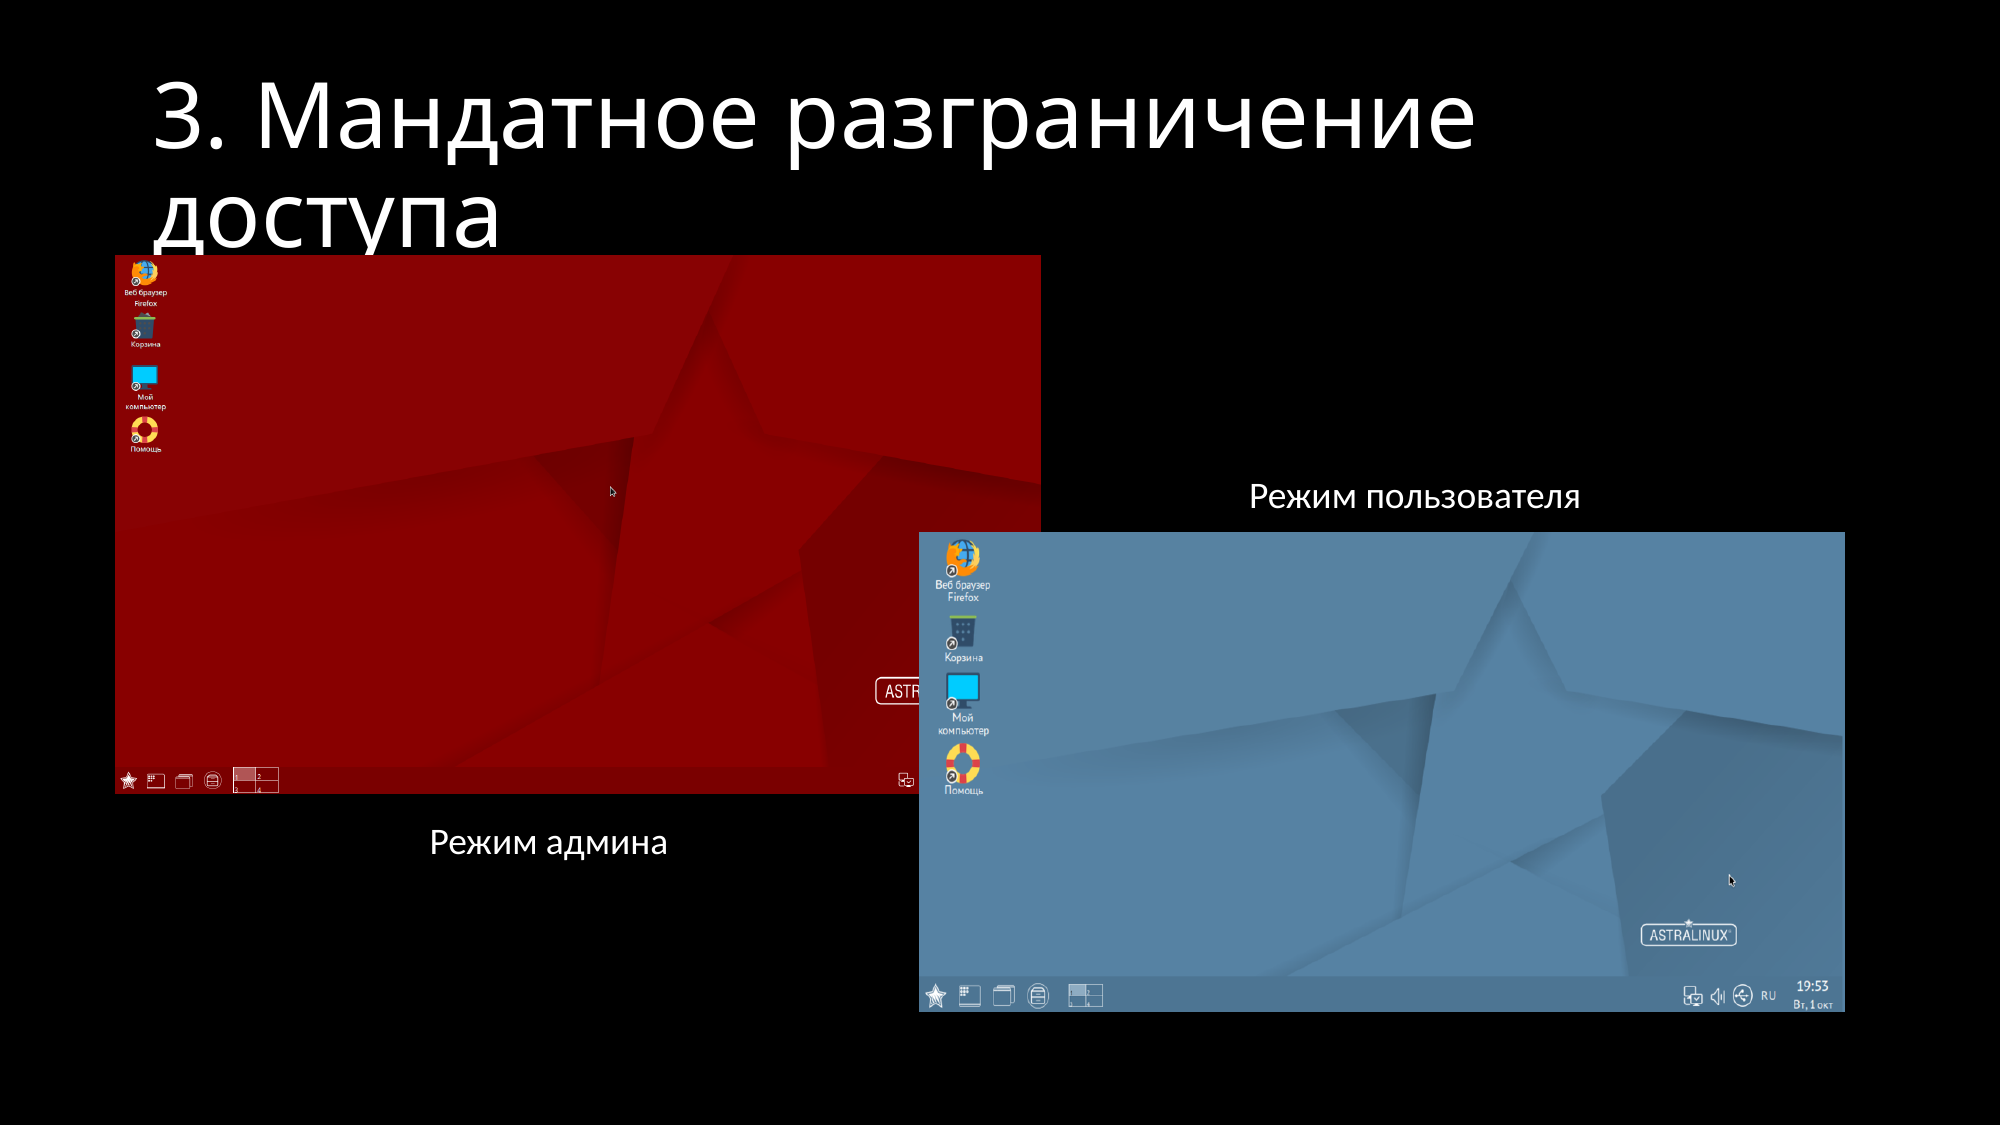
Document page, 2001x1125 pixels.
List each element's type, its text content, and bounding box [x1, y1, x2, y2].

picture [919, 532, 1845, 1012]
text_box Режим админа [414, 809, 742, 870]
title 3. Мандатное разграничение доступа [137, 59, 1863, 278]
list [115, 255, 1041, 794]
text_box Режим пользователя [1234, 464, 1652, 524]
